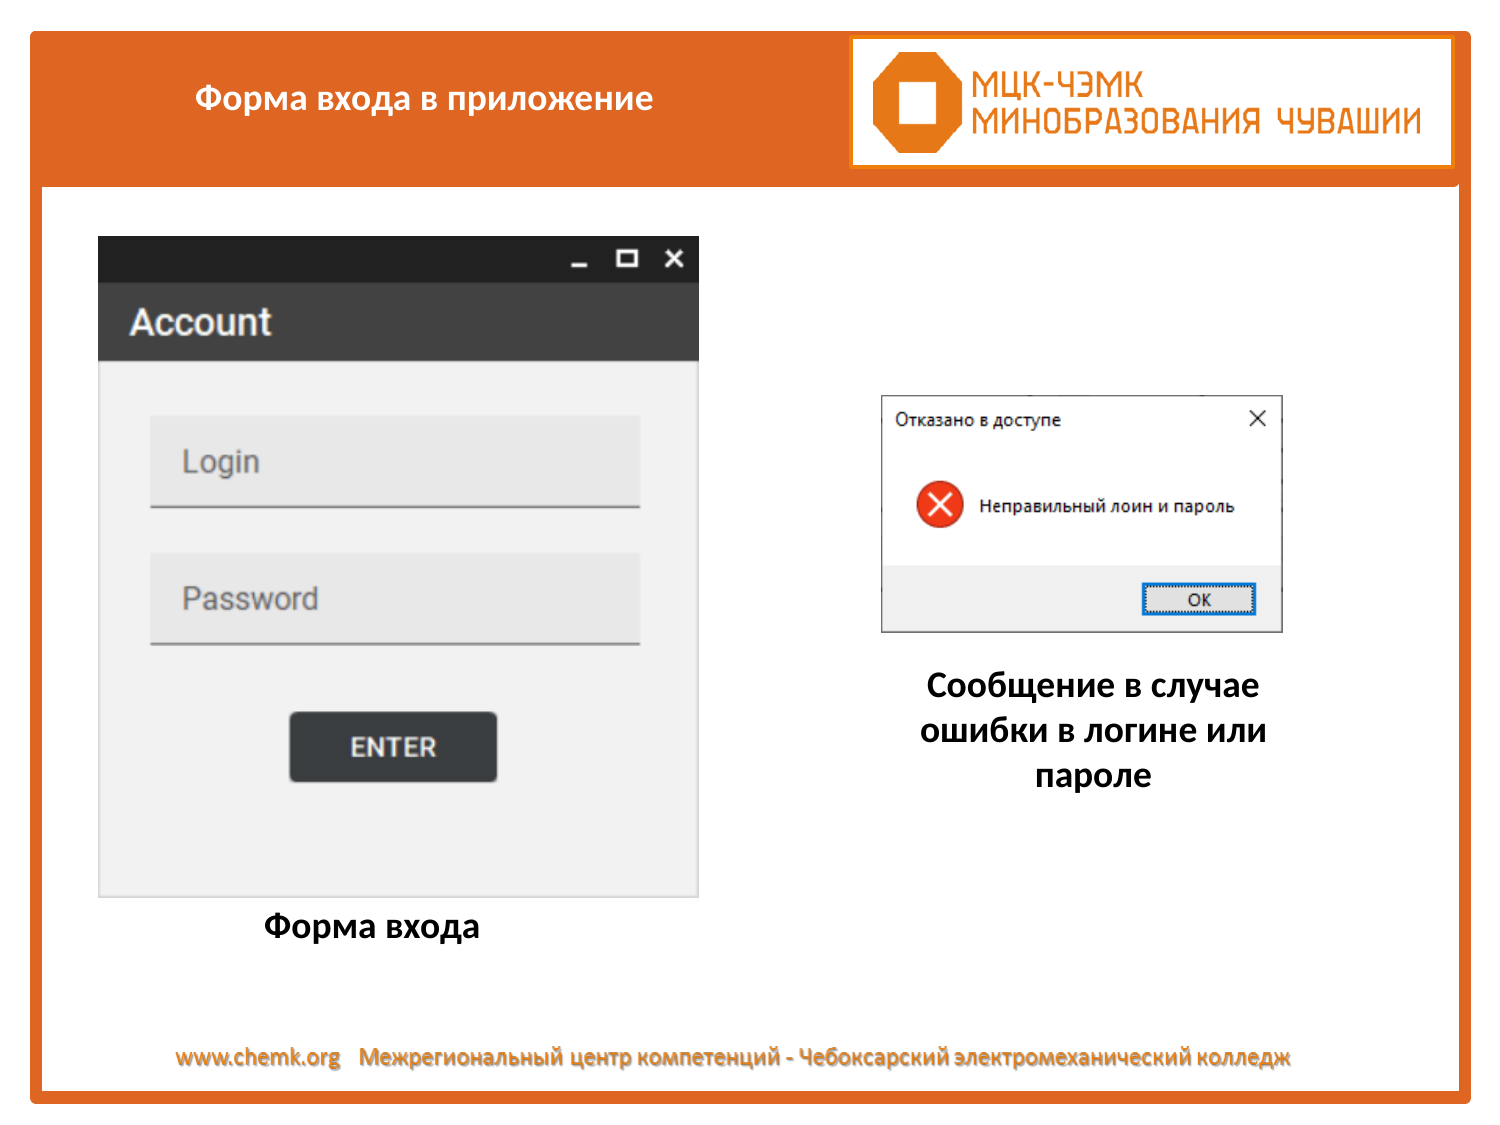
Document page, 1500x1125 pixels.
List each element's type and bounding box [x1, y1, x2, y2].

picture [159, 1033, 1309, 1092]
picture [880, 394, 1283, 633]
text_box [35, 37, 1466, 1098]
picture [98, 236, 699, 899]
